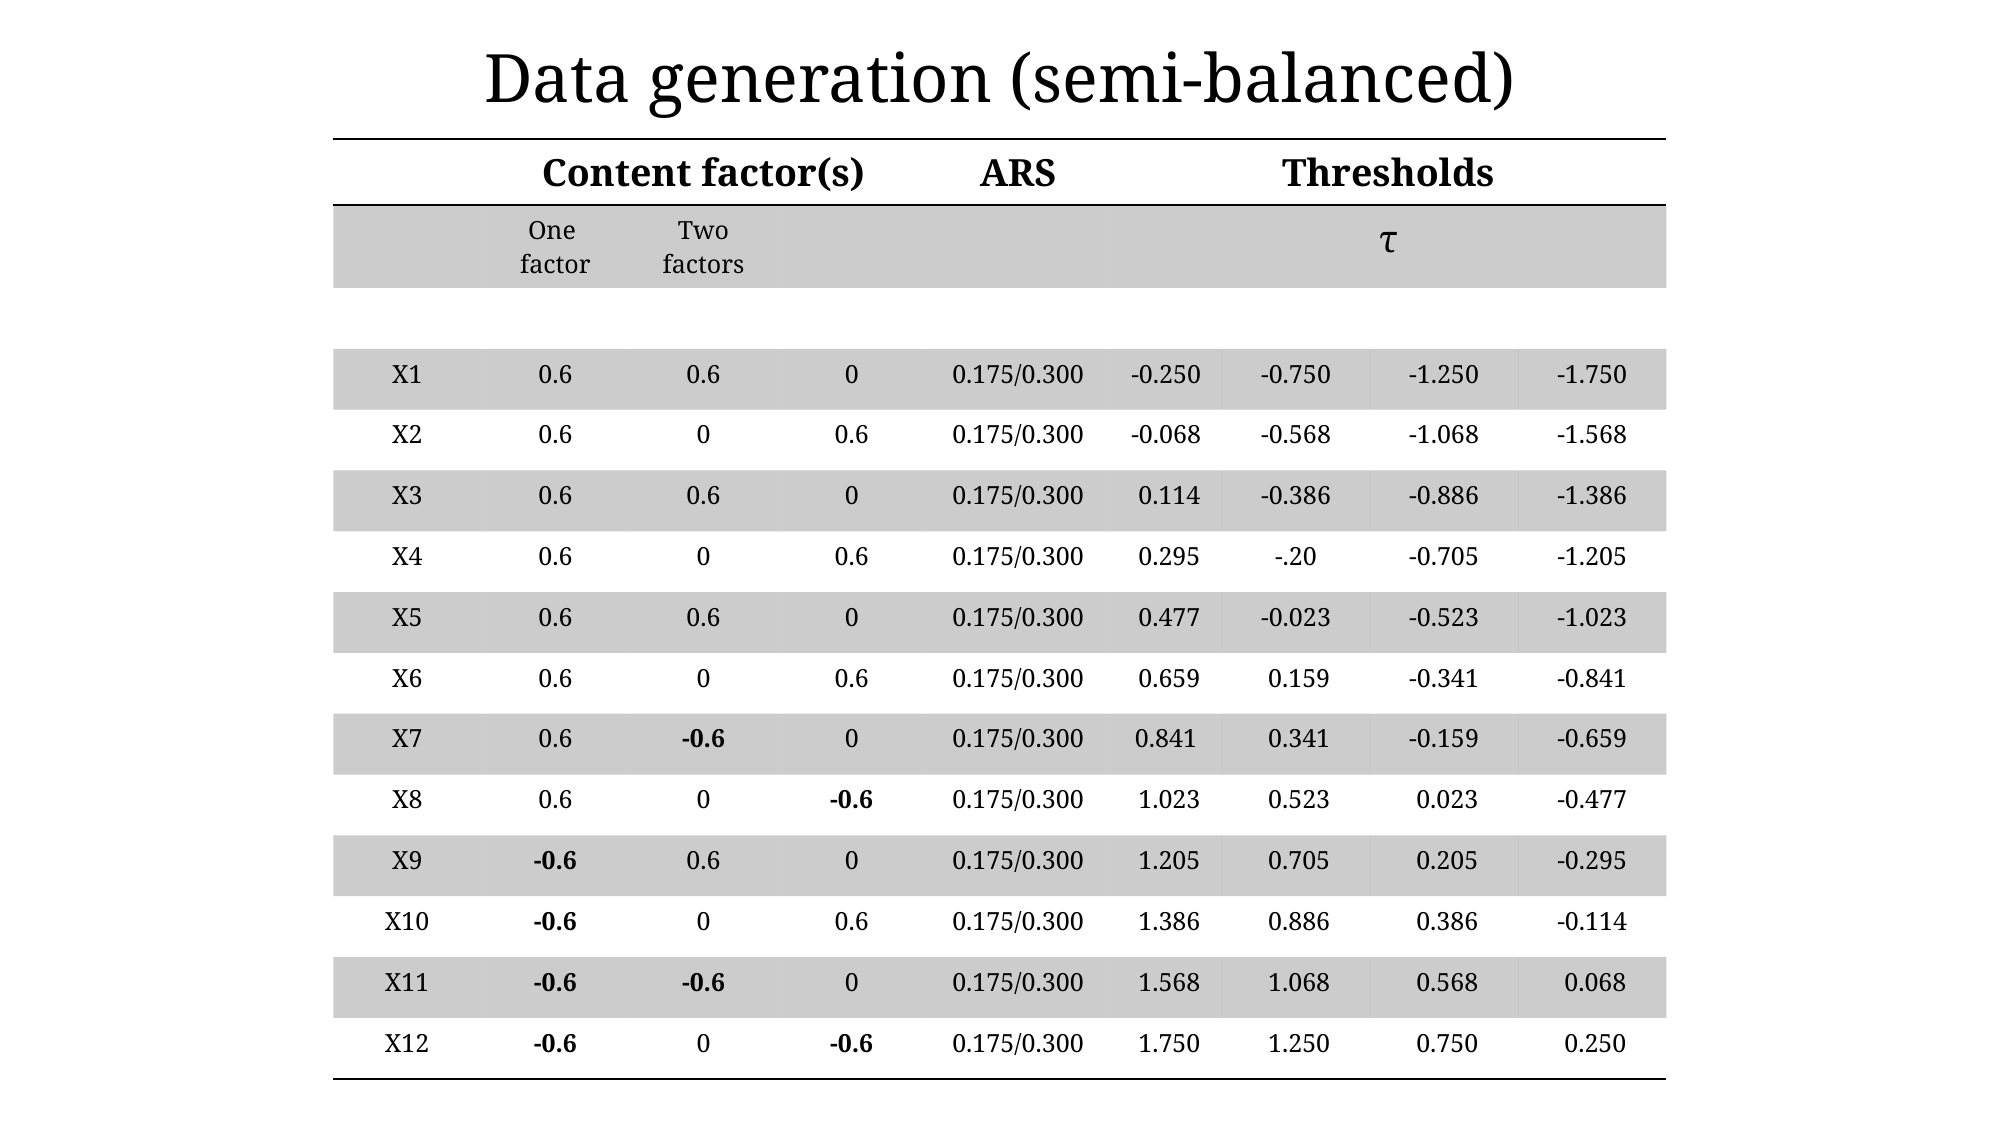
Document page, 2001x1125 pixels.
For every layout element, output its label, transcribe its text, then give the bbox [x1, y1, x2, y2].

title Data generation (semi-balanced) [137, 0, 1863, 164]
